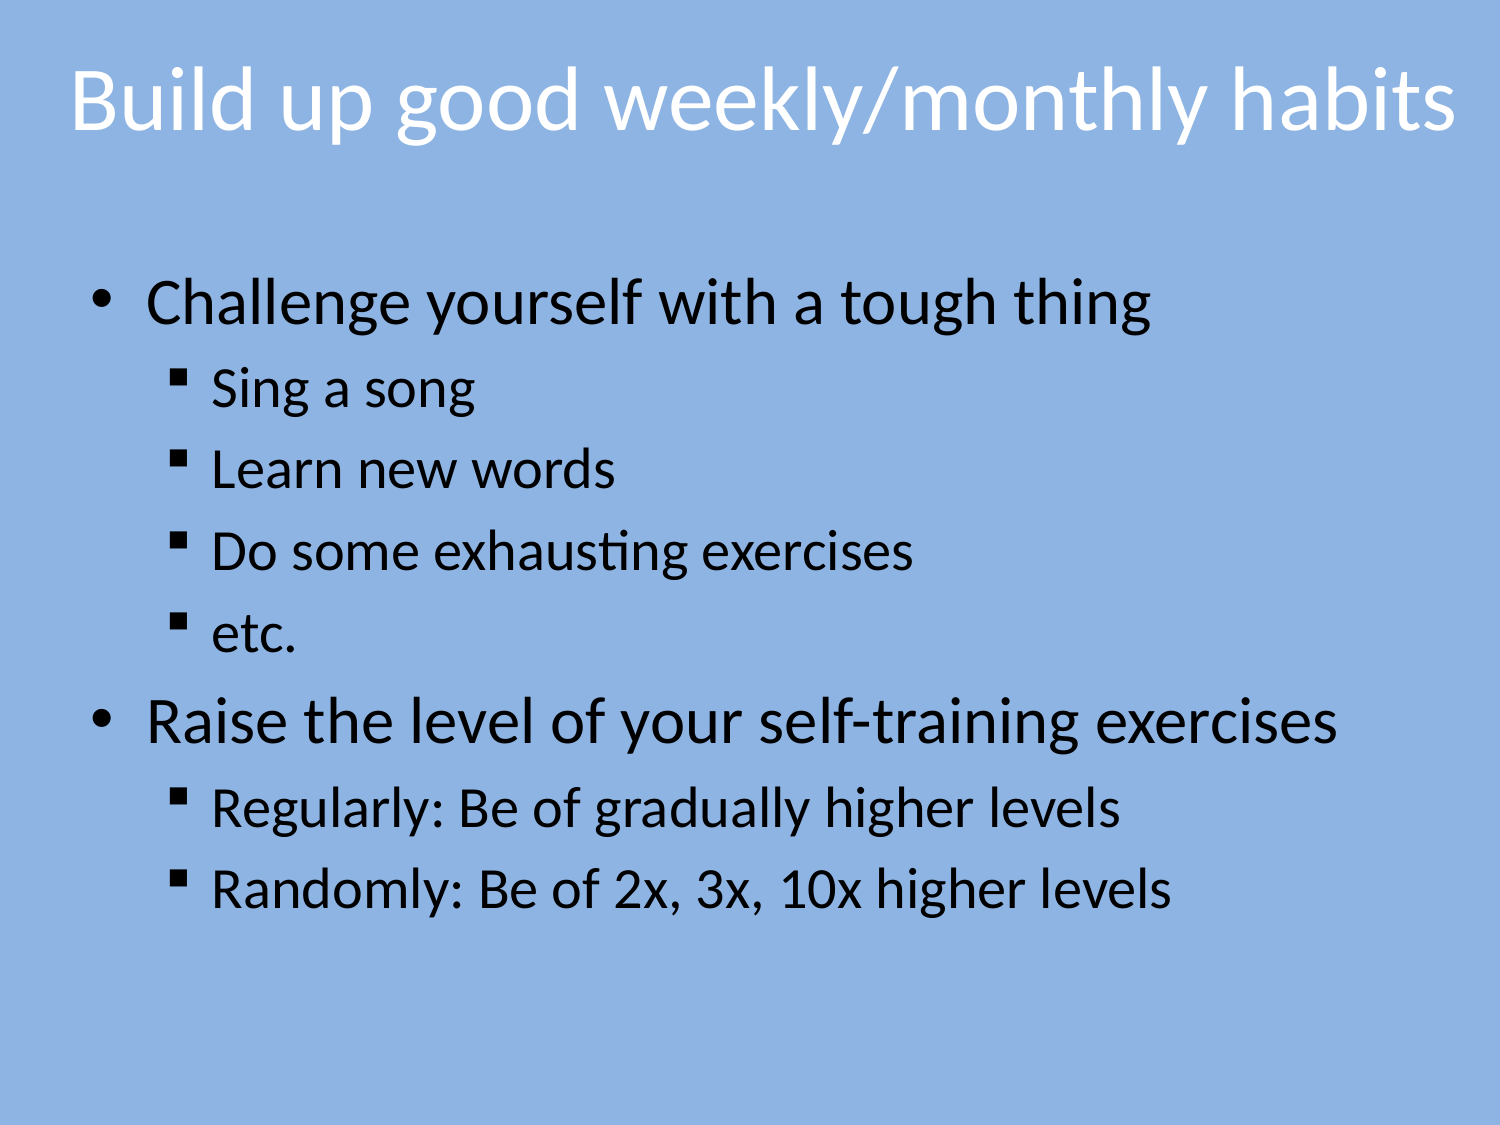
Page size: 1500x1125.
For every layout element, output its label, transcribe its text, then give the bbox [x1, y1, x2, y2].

title Build up good weekly/monthly habits [24, 12, 1475, 175]
list Challenge yourself with a tough thing Sing a song Learn new words Do some exhausting exercises etc. Raise the level of your self-training exercises Regularly: Be of gradually higher levels Randomly: Be of 2x, 3x, 10x higher levels [75, 249, 1425, 1018]
